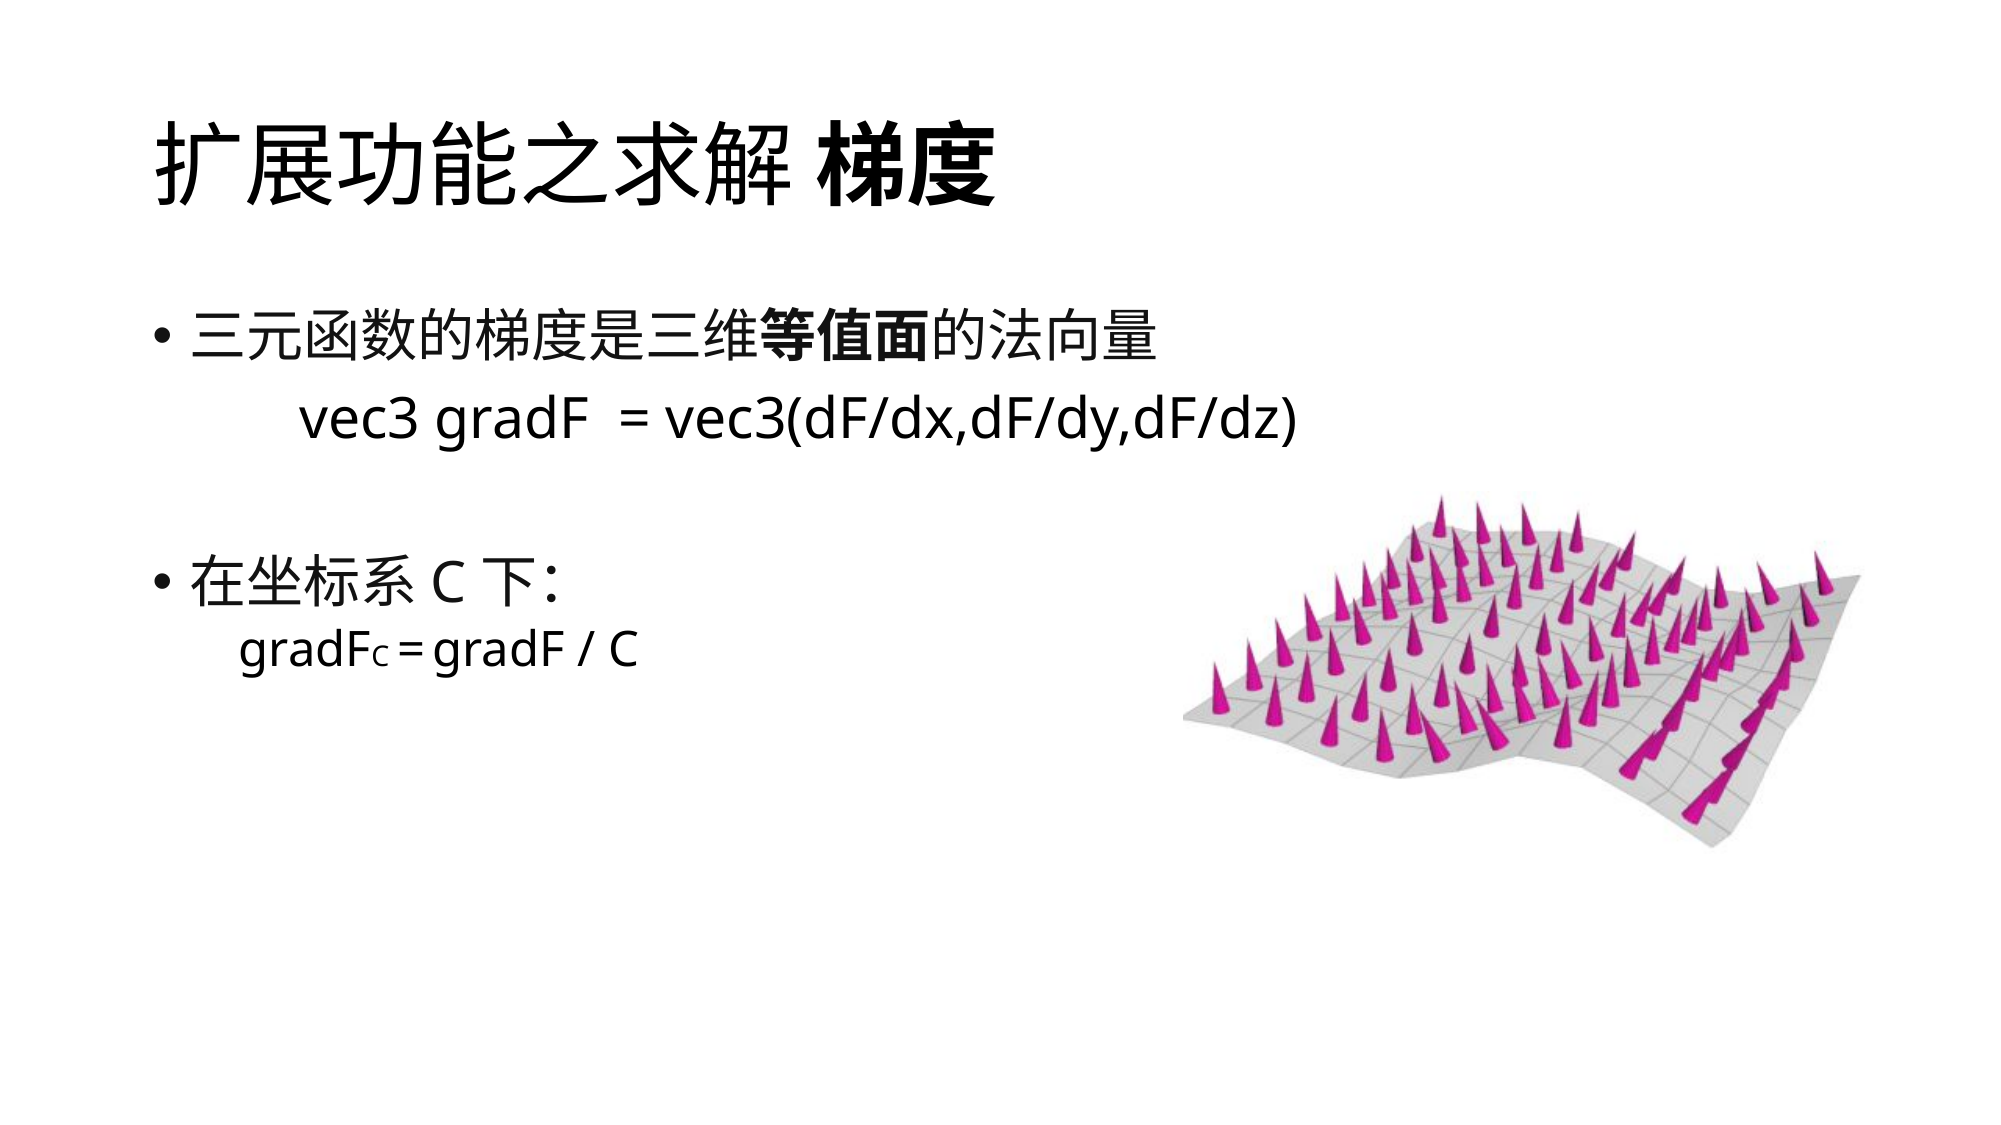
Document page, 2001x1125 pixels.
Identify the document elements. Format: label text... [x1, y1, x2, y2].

list 三元函数的梯度是三维等值面的法向量 vec3 gradF = vec3(dF/dx,dF/dy,dF/dz) 在坐标系C下： gradFC = gradF / C [137, 299, 1863, 1014]
picture [1183, 491, 1885, 854]
title 扩展功能之求解 梯度 [137, 59, 1863, 278]
